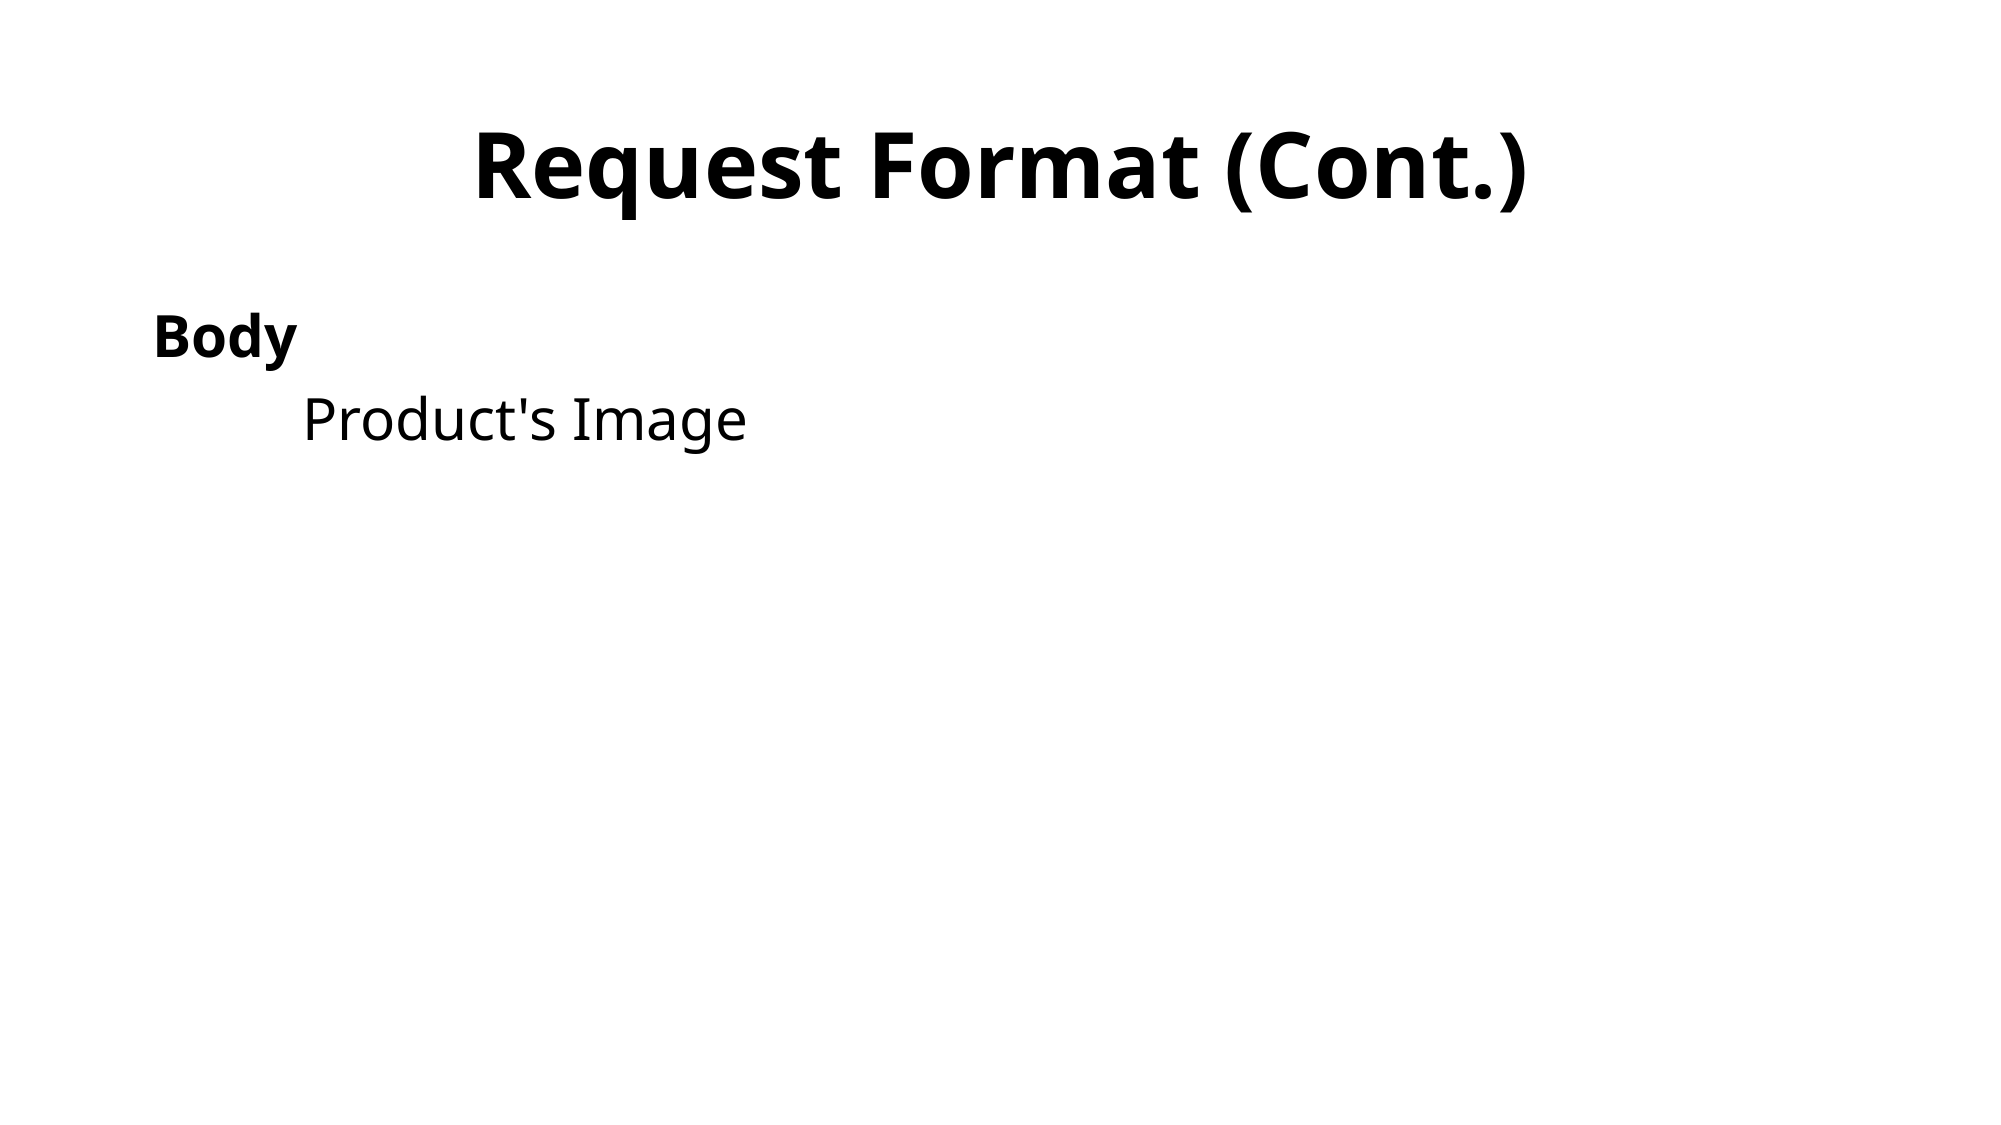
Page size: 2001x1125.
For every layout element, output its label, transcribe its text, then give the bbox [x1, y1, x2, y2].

title Request Format (Cont.) [137, 59, 1863, 278]
list Body Product's Image [137, 299, 1863, 1014]
